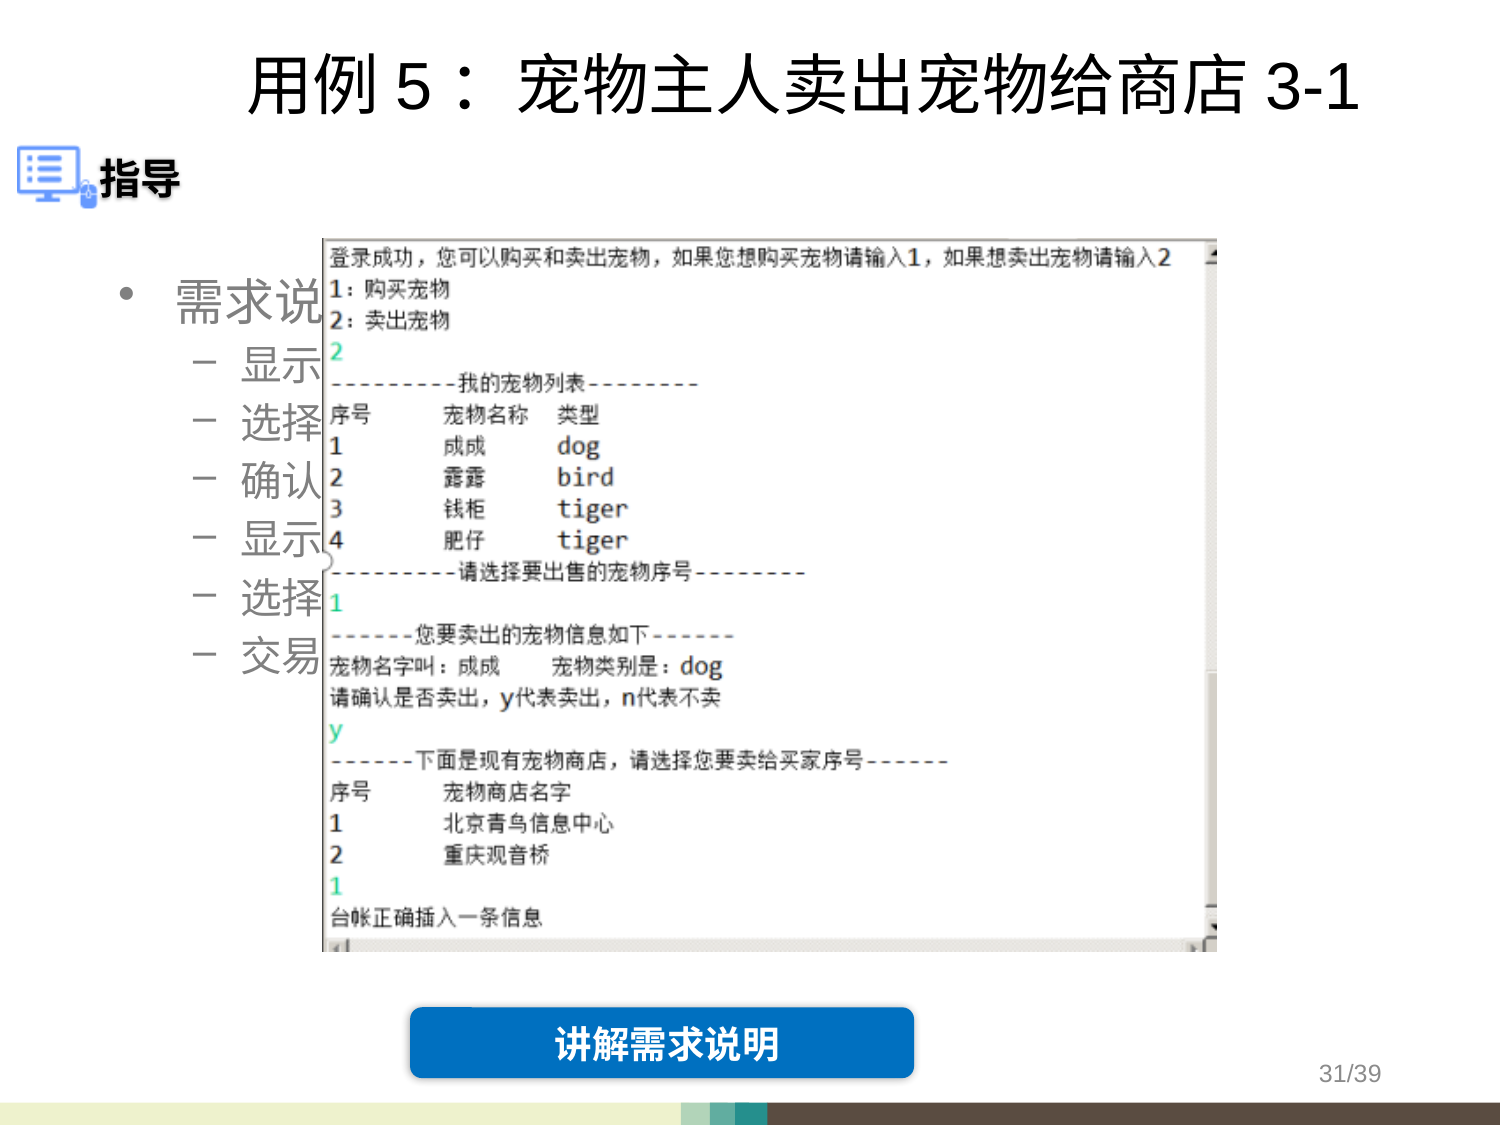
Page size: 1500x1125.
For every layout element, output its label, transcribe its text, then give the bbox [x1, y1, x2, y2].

title 用例5：宠物主人卖出宠物给商店3-1 [128, 35, 1479, 183]
slide_number /39 [1059, 1042, 1397, 1103]
picture [322, 238, 1217, 952]
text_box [410, 1007, 915, 1079]
list 需求说明 显示主人的宠物列表 选择要卖出的宠物序号 确认卖出宠物 显示宠物商店列表 选择买家序号完成交易 交易成功将显示提示信息 [103, 262, 1397, 1005]
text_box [17, 140, 198, 223]
